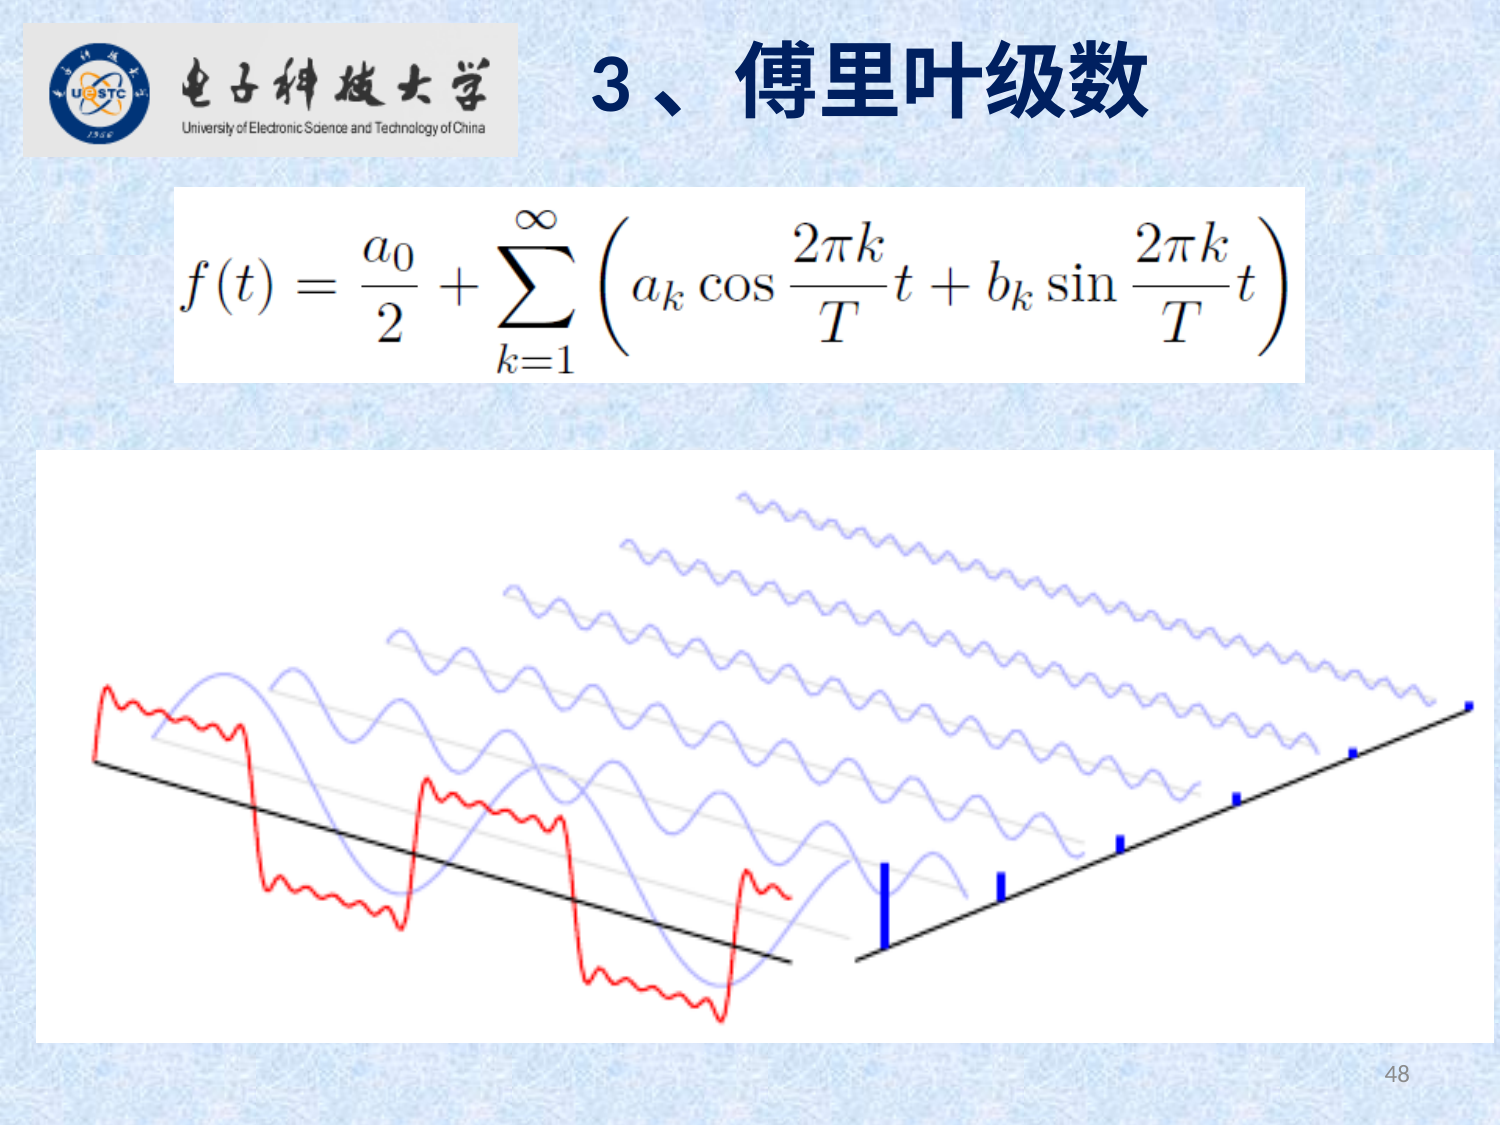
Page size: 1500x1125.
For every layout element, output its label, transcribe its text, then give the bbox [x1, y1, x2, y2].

slide_number 48 [1074, 1052, 1425, 1103]
text_box 3、傅里叶级数 [575, 21, 1456, 145]
picture [0, 0, 1500, 1125]
